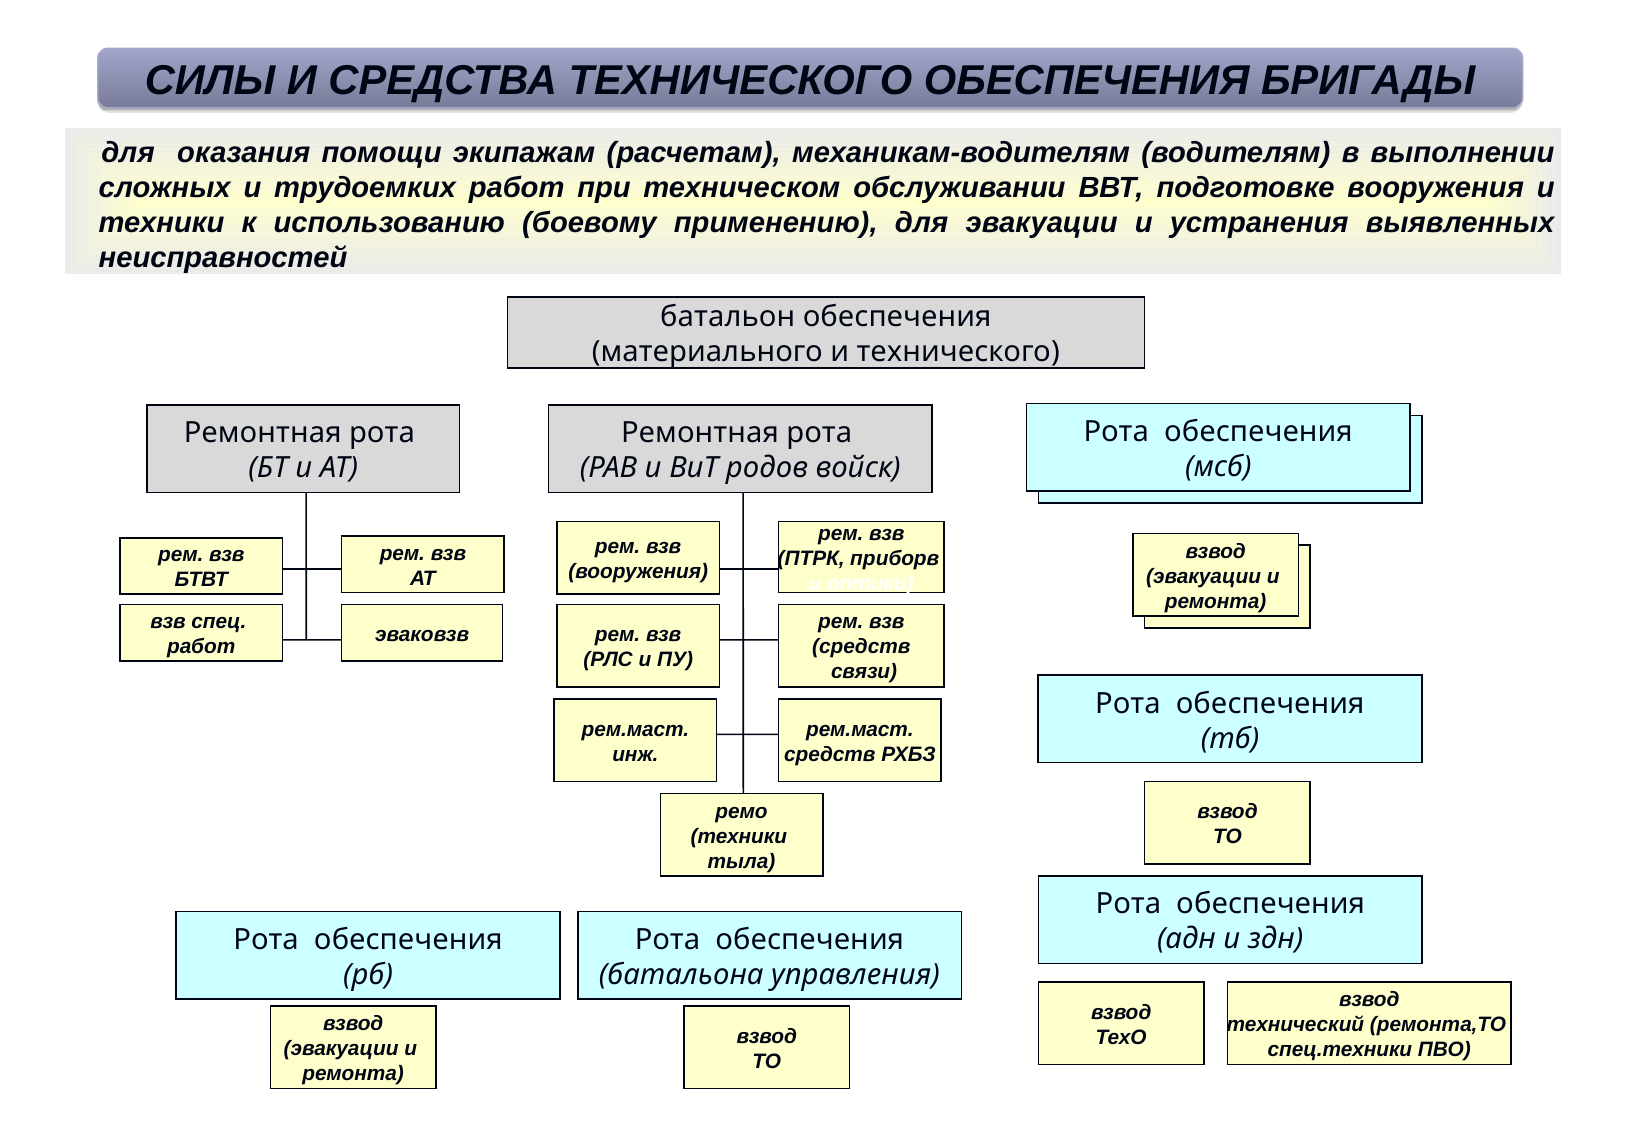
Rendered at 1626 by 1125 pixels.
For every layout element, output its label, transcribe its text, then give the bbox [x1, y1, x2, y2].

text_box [119, 296, 1512, 1089]
text_box для оказания помощи экипажам (расчетам), механикам-водителям (водителям) в выполнении сложных и трудоемких работ при техническом обслуживании ВВТ, подготовке вооружения и техники к использованию (боевому применению), для эвакуации и устранения выявленных неисправностей [64, 127, 1562, 275]
text_box СИЛЫ И СРЕДСТВА ТЕХНИЧЕСКОГО ОБЕСПЕЧЕНИЯ БРИГАДЫ [97, 48, 1523, 108]
